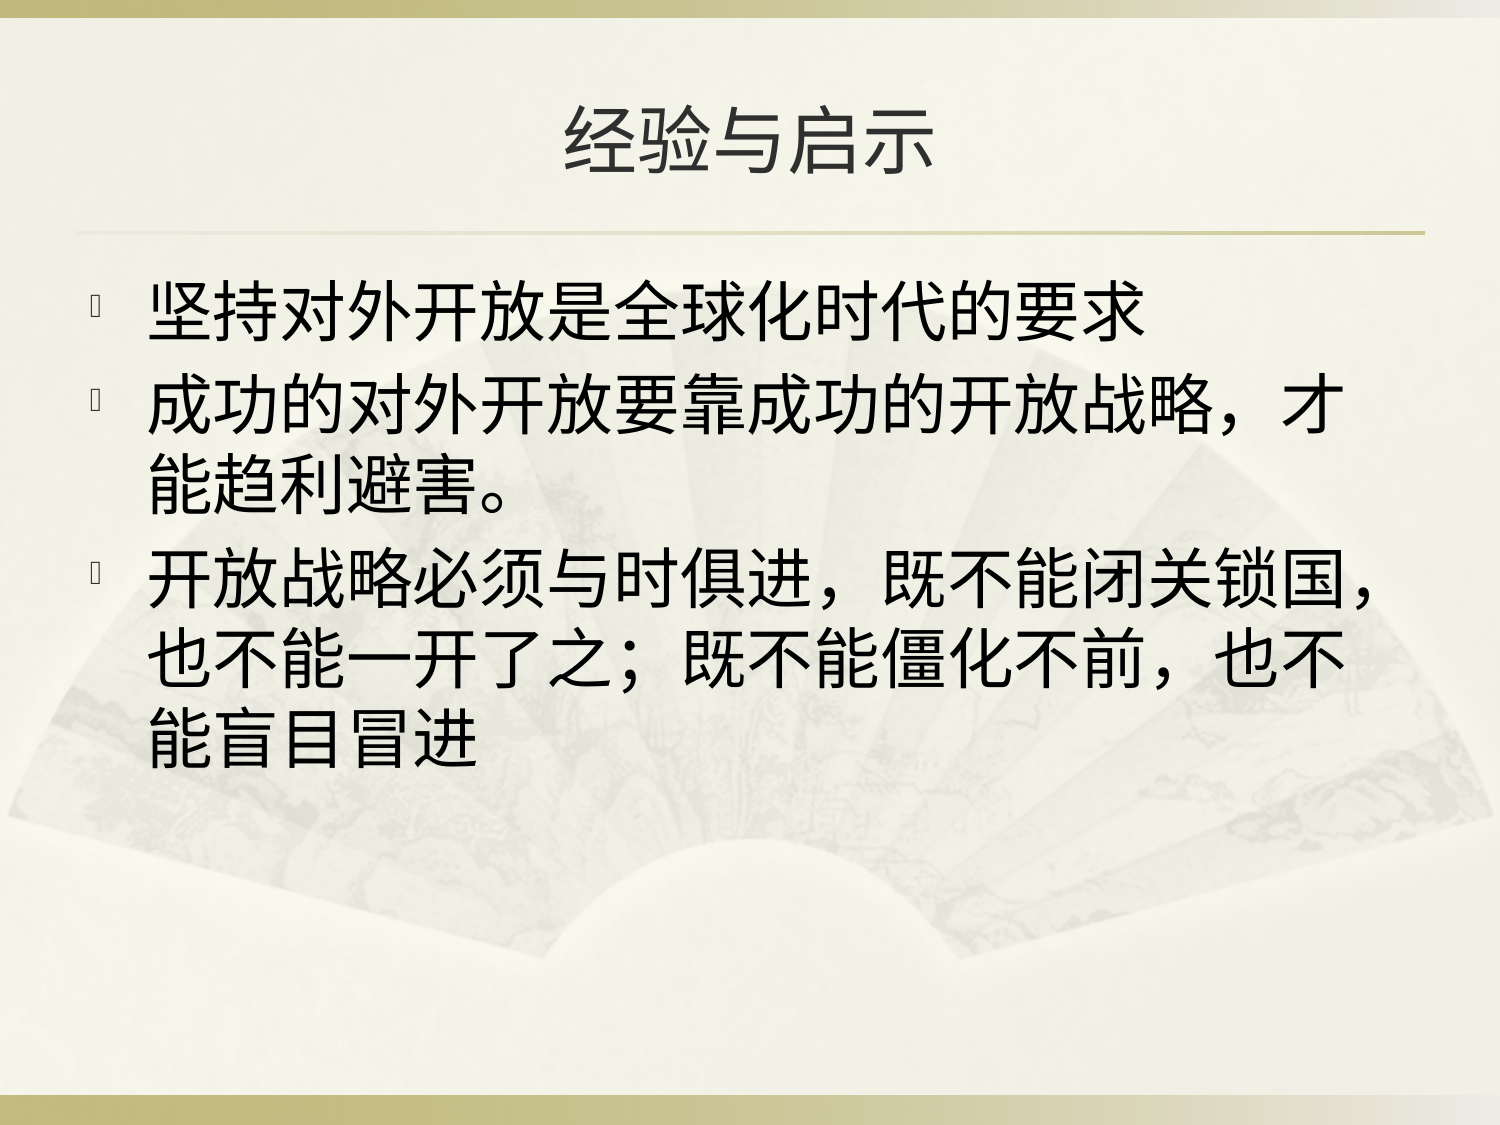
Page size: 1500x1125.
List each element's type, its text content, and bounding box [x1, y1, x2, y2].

list 坚持对外开放是全球化时代的要求 成功的对外开放要靠成功的开放战略，才能趋利避害。 开放战略必须与时俱进，既不能闭关锁国，也不能一开了之；既不能僵化不前，也不能盲目冒进 [75, 262, 1425, 1032]
title 经验与启示 [75, 45, 1425, 233]
